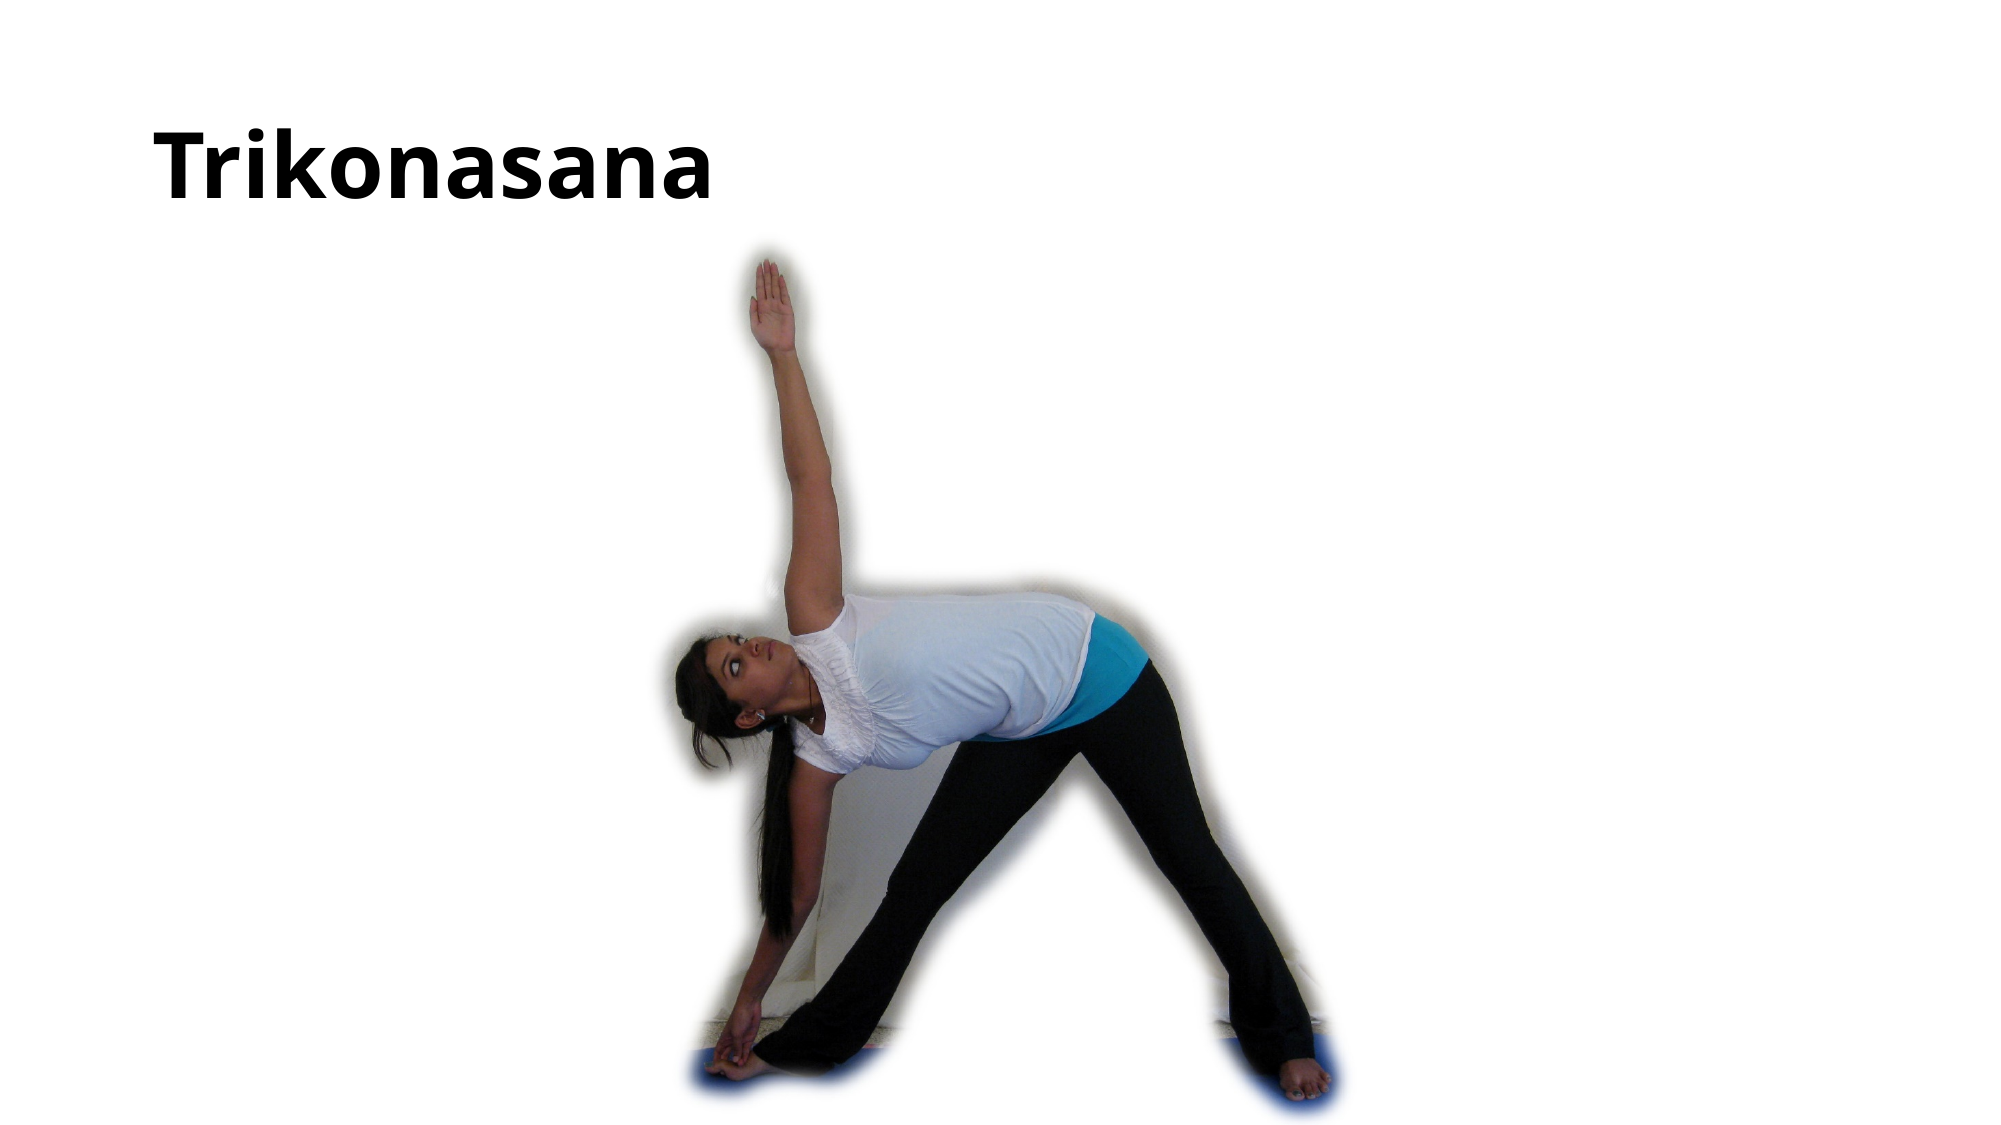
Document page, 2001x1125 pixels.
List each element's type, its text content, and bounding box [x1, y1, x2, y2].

title Trikonasana [137, 59, 1863, 278]
picture [643, 232, 1357, 1125]
